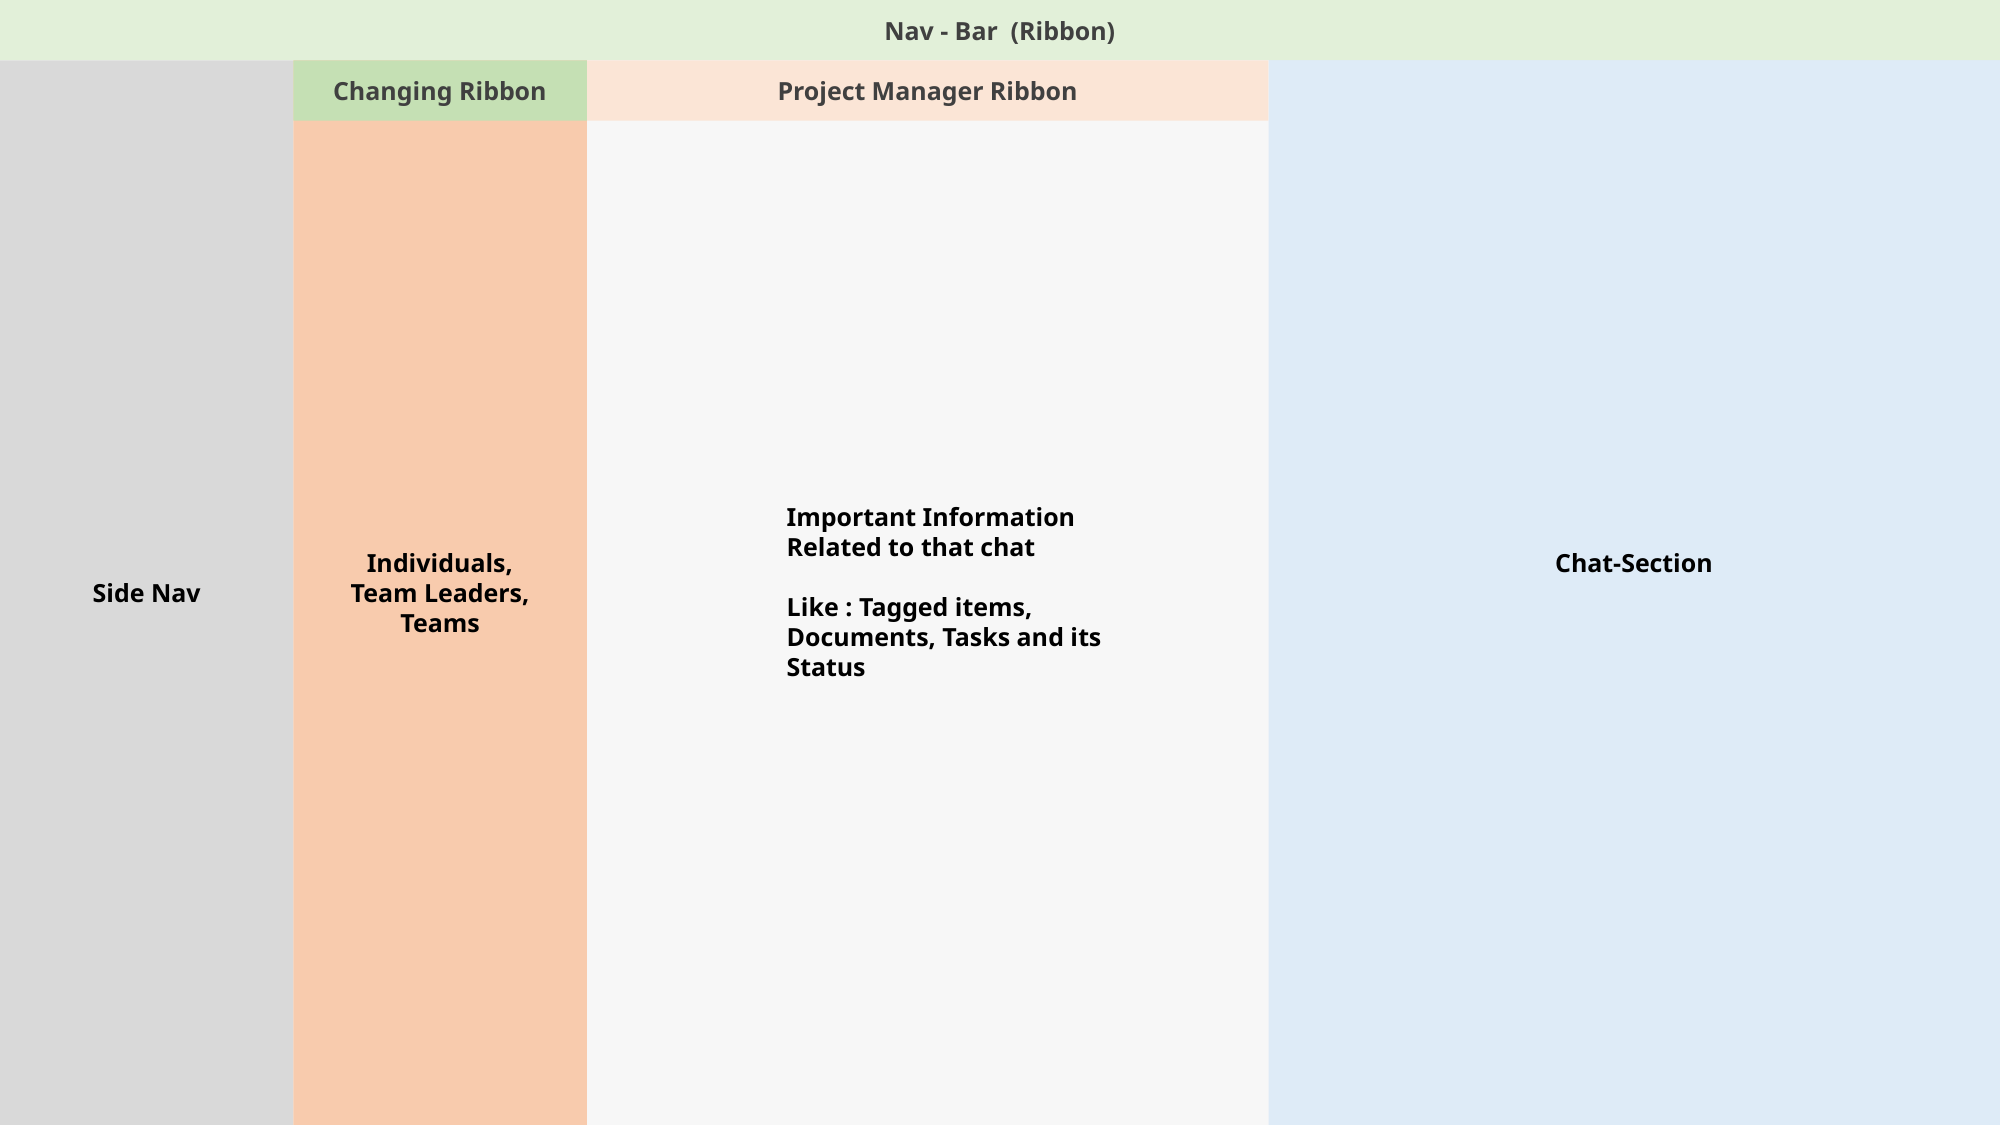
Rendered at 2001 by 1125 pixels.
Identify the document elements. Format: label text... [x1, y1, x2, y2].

text_box Important Information Related to that chat Like : Tagged items, Documents, Tasks and its Status [771, 494, 1140, 689]
text_box Chat-Section [1267, 61, 2000, 1125]
text_box Nav - Bar (Ribbon) [0, 0, 2000, 61]
text_box Individuals, Team Leaders, Teams [292, 122, 588, 1125]
text_box Changing Ribbon [292, 59, 588, 122]
text_box Side Nav [0, 61, 292, 1125]
text_box Project Manager Ribbon [588, 59, 1269, 122]
